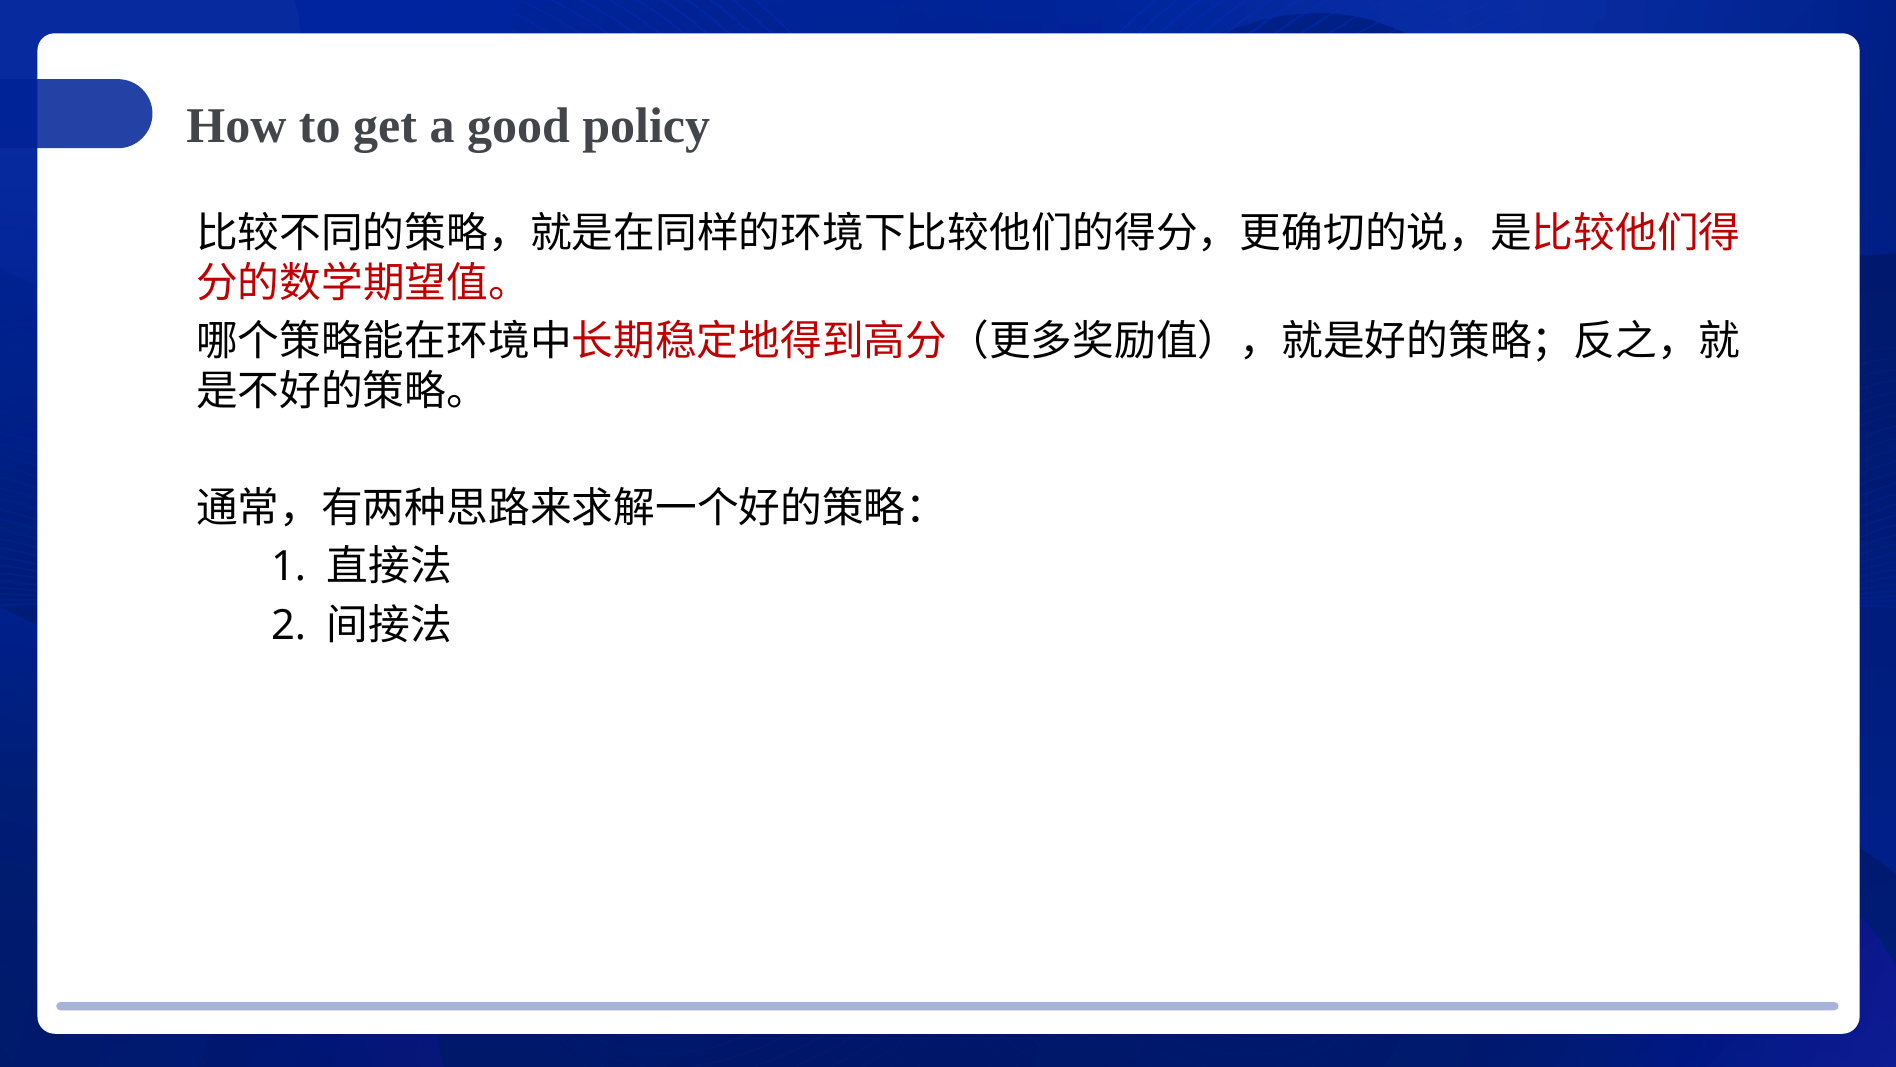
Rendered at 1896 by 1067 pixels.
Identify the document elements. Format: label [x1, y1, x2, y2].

picture [0, 0, 1896, 1067]
text_box [0, 33, 1860, 1034]
